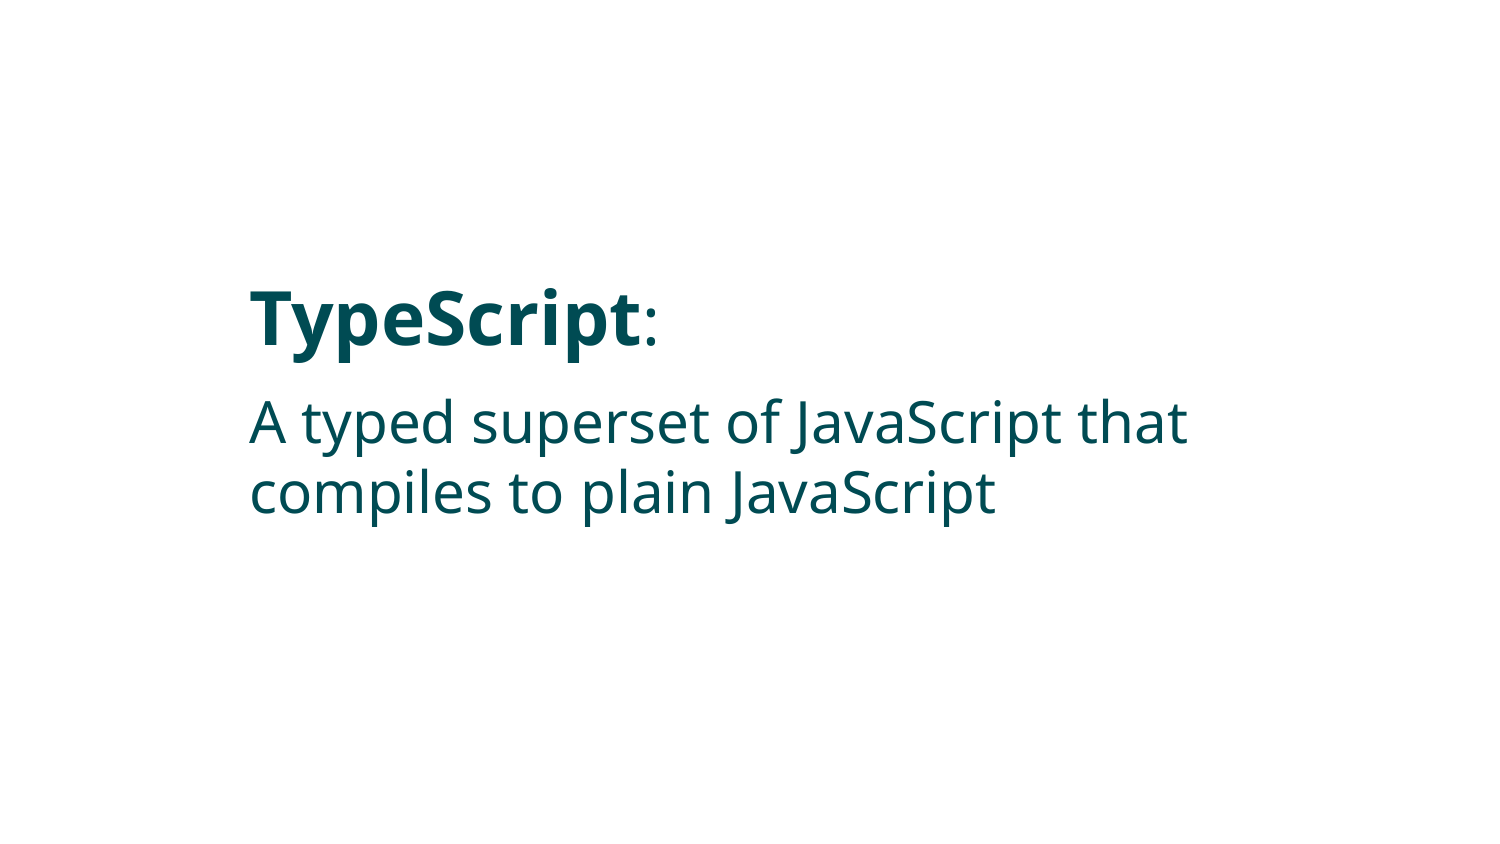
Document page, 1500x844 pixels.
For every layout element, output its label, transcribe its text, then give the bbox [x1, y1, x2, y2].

text_box TypeScript: A typed superset of JavaScript that compiles to plain JavaScript [234, 352, 1206, 443]
